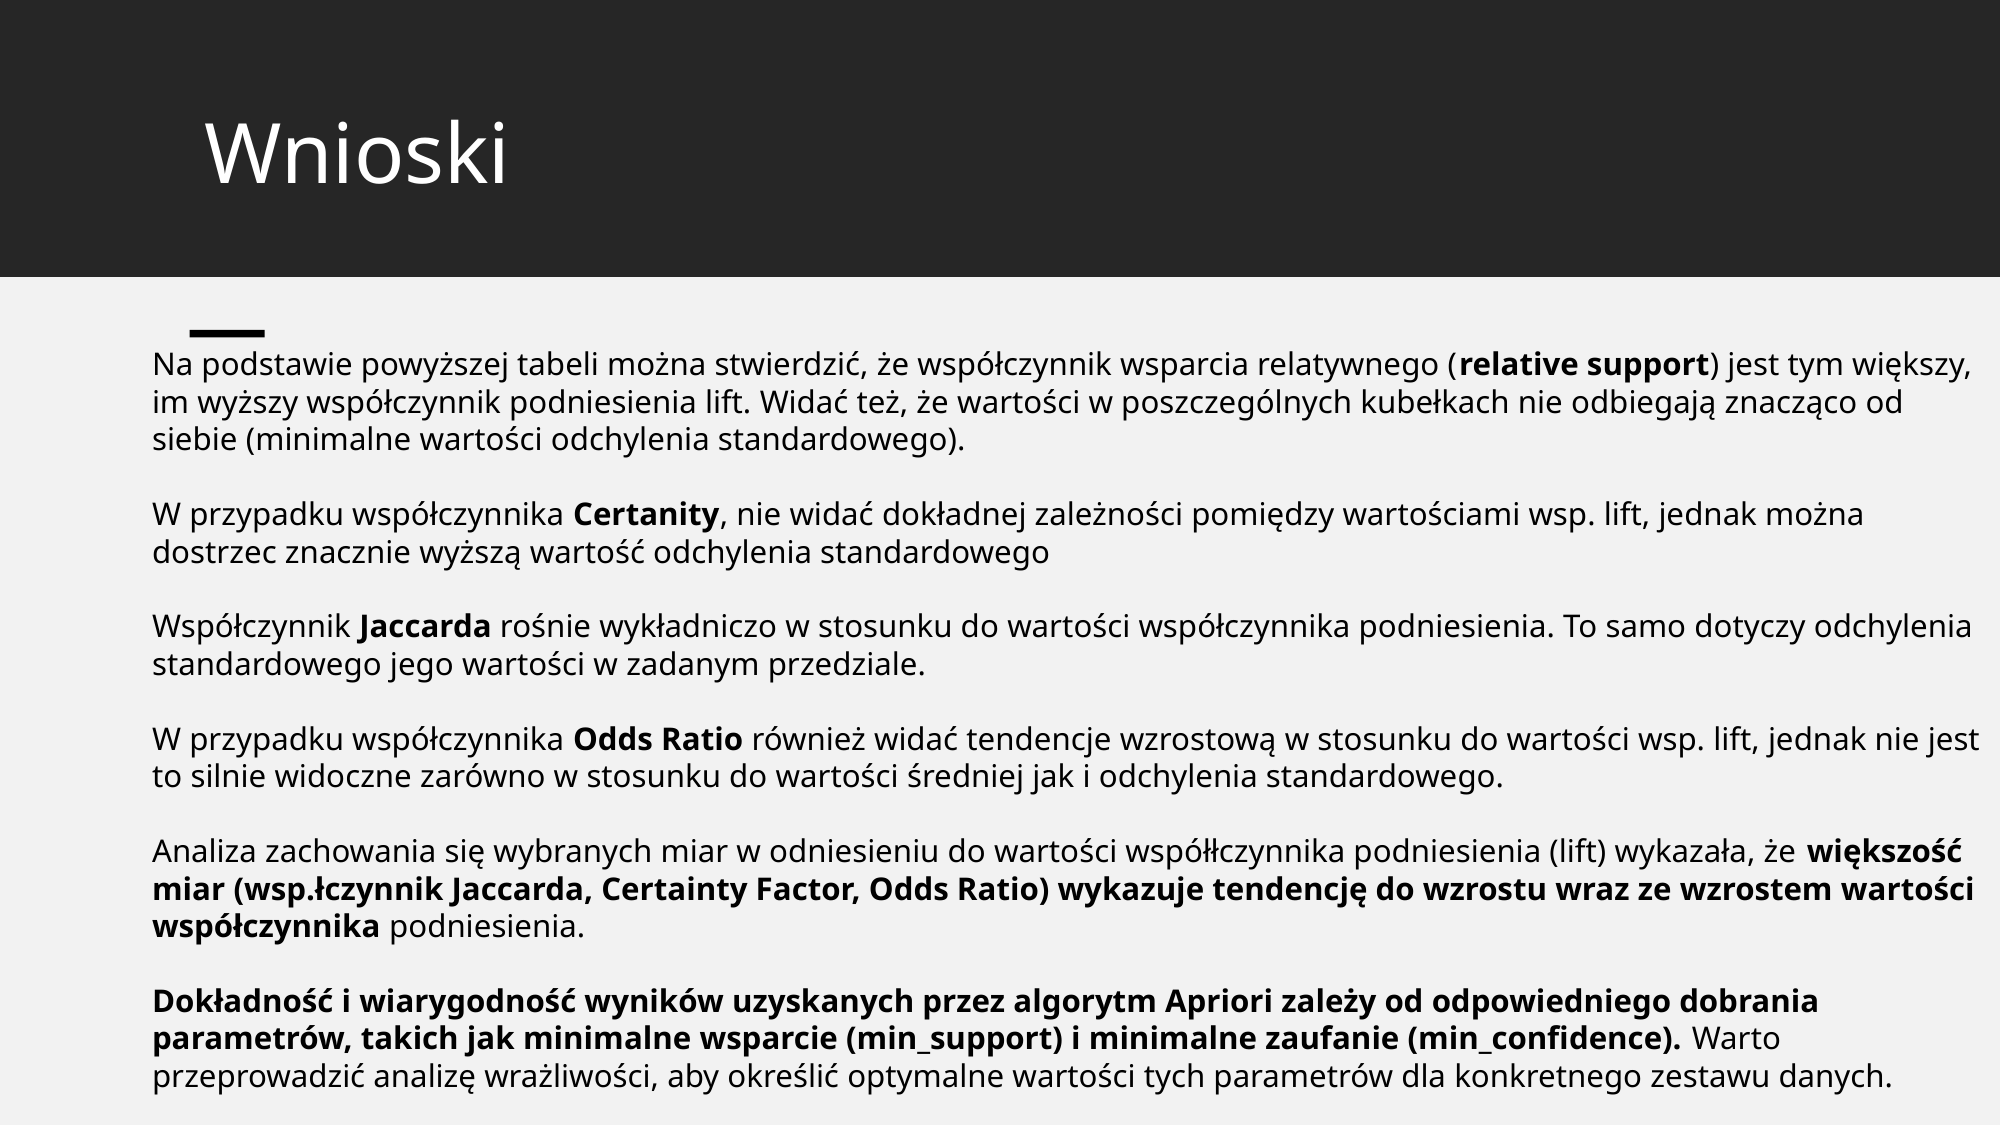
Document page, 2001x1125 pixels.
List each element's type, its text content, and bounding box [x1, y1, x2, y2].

text_box Na podstawie powyższej tabeli można stwierdzić, że współczynnik wsparcia relatywnego (relative support) jest tym większy, im wyższy współczynnik podniesienia lift. Widać też, że wartości w poszczególnych kubełkach nie odbiegają znacząco od siebie (minimalne wartości odchylenia standardowego). W przypadku współczynnika Certanity, nie widać dokładnej zależności pomiędzy wartościami wsp. lift, jednak można dostrzec znacznie wyższą wartość odchylenia standardowego Współczynnik Jaccarda rośnie wykładniczo w stosunku do wartości współczynnika podniesienia. To samo dotyczy odchylenia standardowego jego wartości w zadanym przedziale. W przypadku współczynnika Odds Ratio również widać tendencje wzrostową w stosunku do wartości wsp. lift, jednak nie jest to silnie widoczne zarówno w stosunku do wartości średniej jak i odchylenia standardowego. Analiza zachowania się wybranych miar w odniesieniu do wartości współłczynnika podniesienia (lift) wykazała, że większość miar (wsp.łczynnik Jaccarda, Certainty Factor, Odds Ratio) wykazuje tendencję do wzrostu wraz ze wzrostem wartości współczynnika podniesienia. Dokładność i wiarygodność wyników uzyskanych przez algorytm Apriori zależy od odpowiedniego dobrania parametrów, takich jak minimalne wsparcie (min_support) i minimalne zaufanie (min_confidence). Warto przeprowadzić analizę wrażliwości, aby określić optymalne wartości tych parametrów dla konkretnego zestawu danych. [137, 337, 2000, 1125]
text_box [188, 328, 266, 337]
title Wnioski [189, 104, 1812, 253]
text_box [0, 0, 2000, 275]
text_box [0, 275, 2000, 1125]
